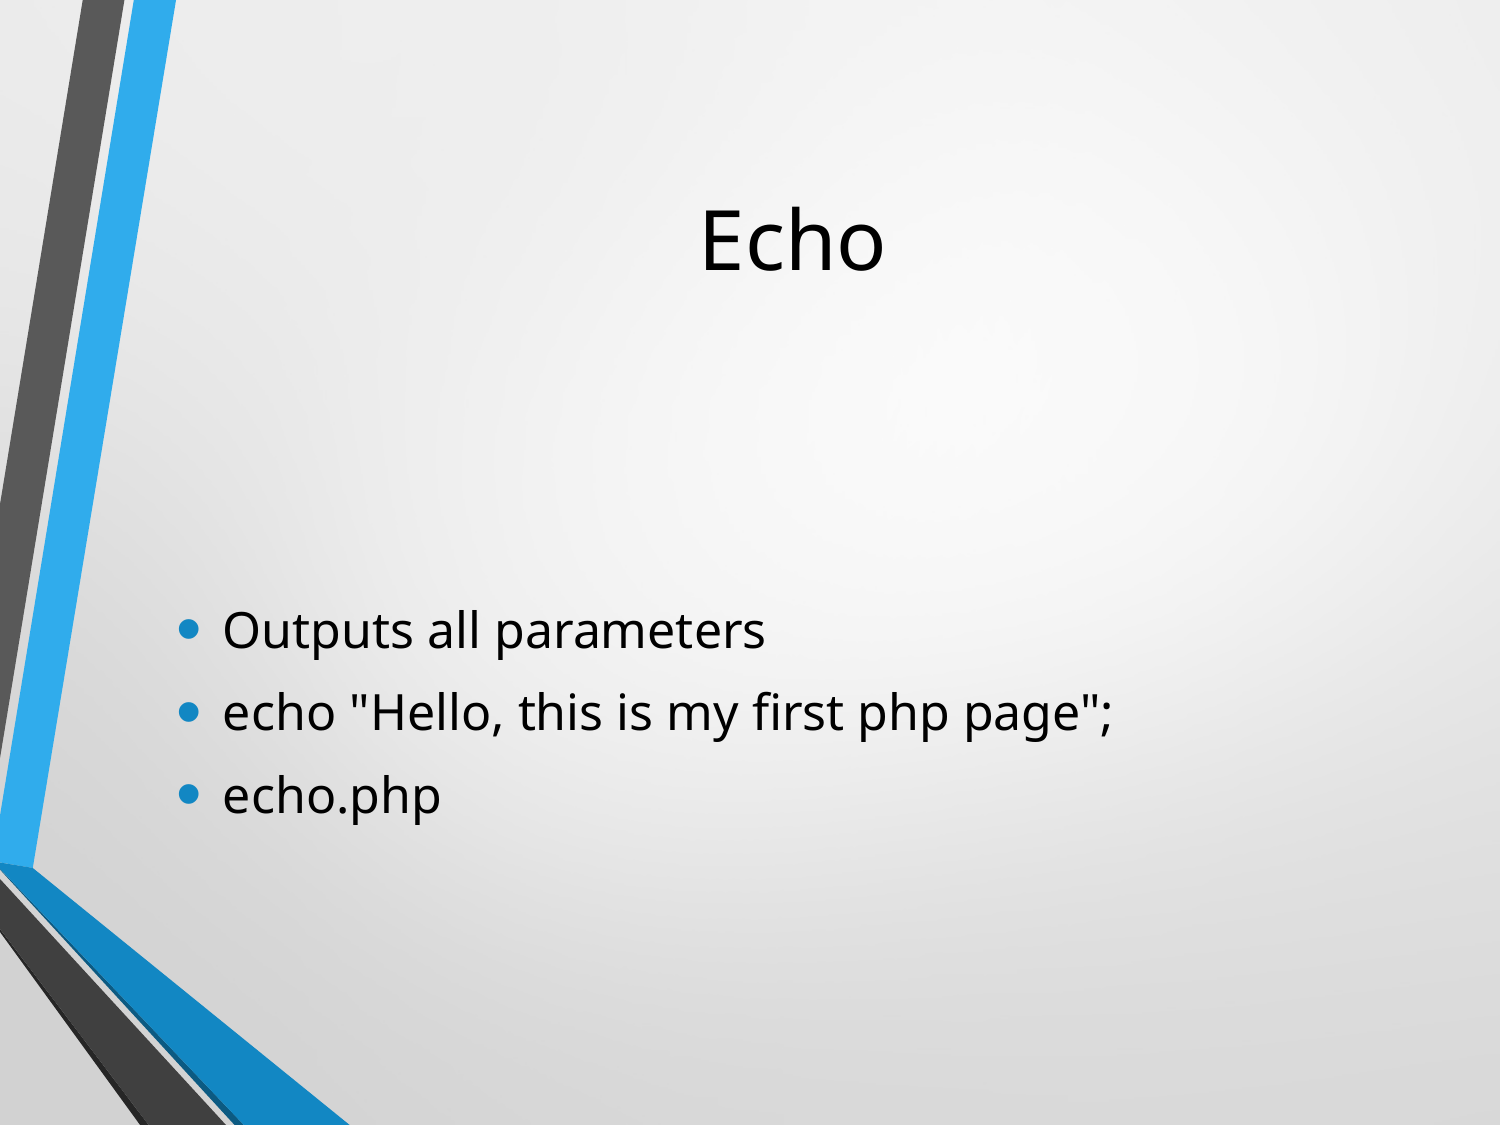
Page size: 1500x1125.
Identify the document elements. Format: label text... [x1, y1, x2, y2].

title Echo [161, 75, 1425, 400]
list Outputs all parameters echo "Hello, this is my first php page"; echo.php [161, 437, 1425, 985]
